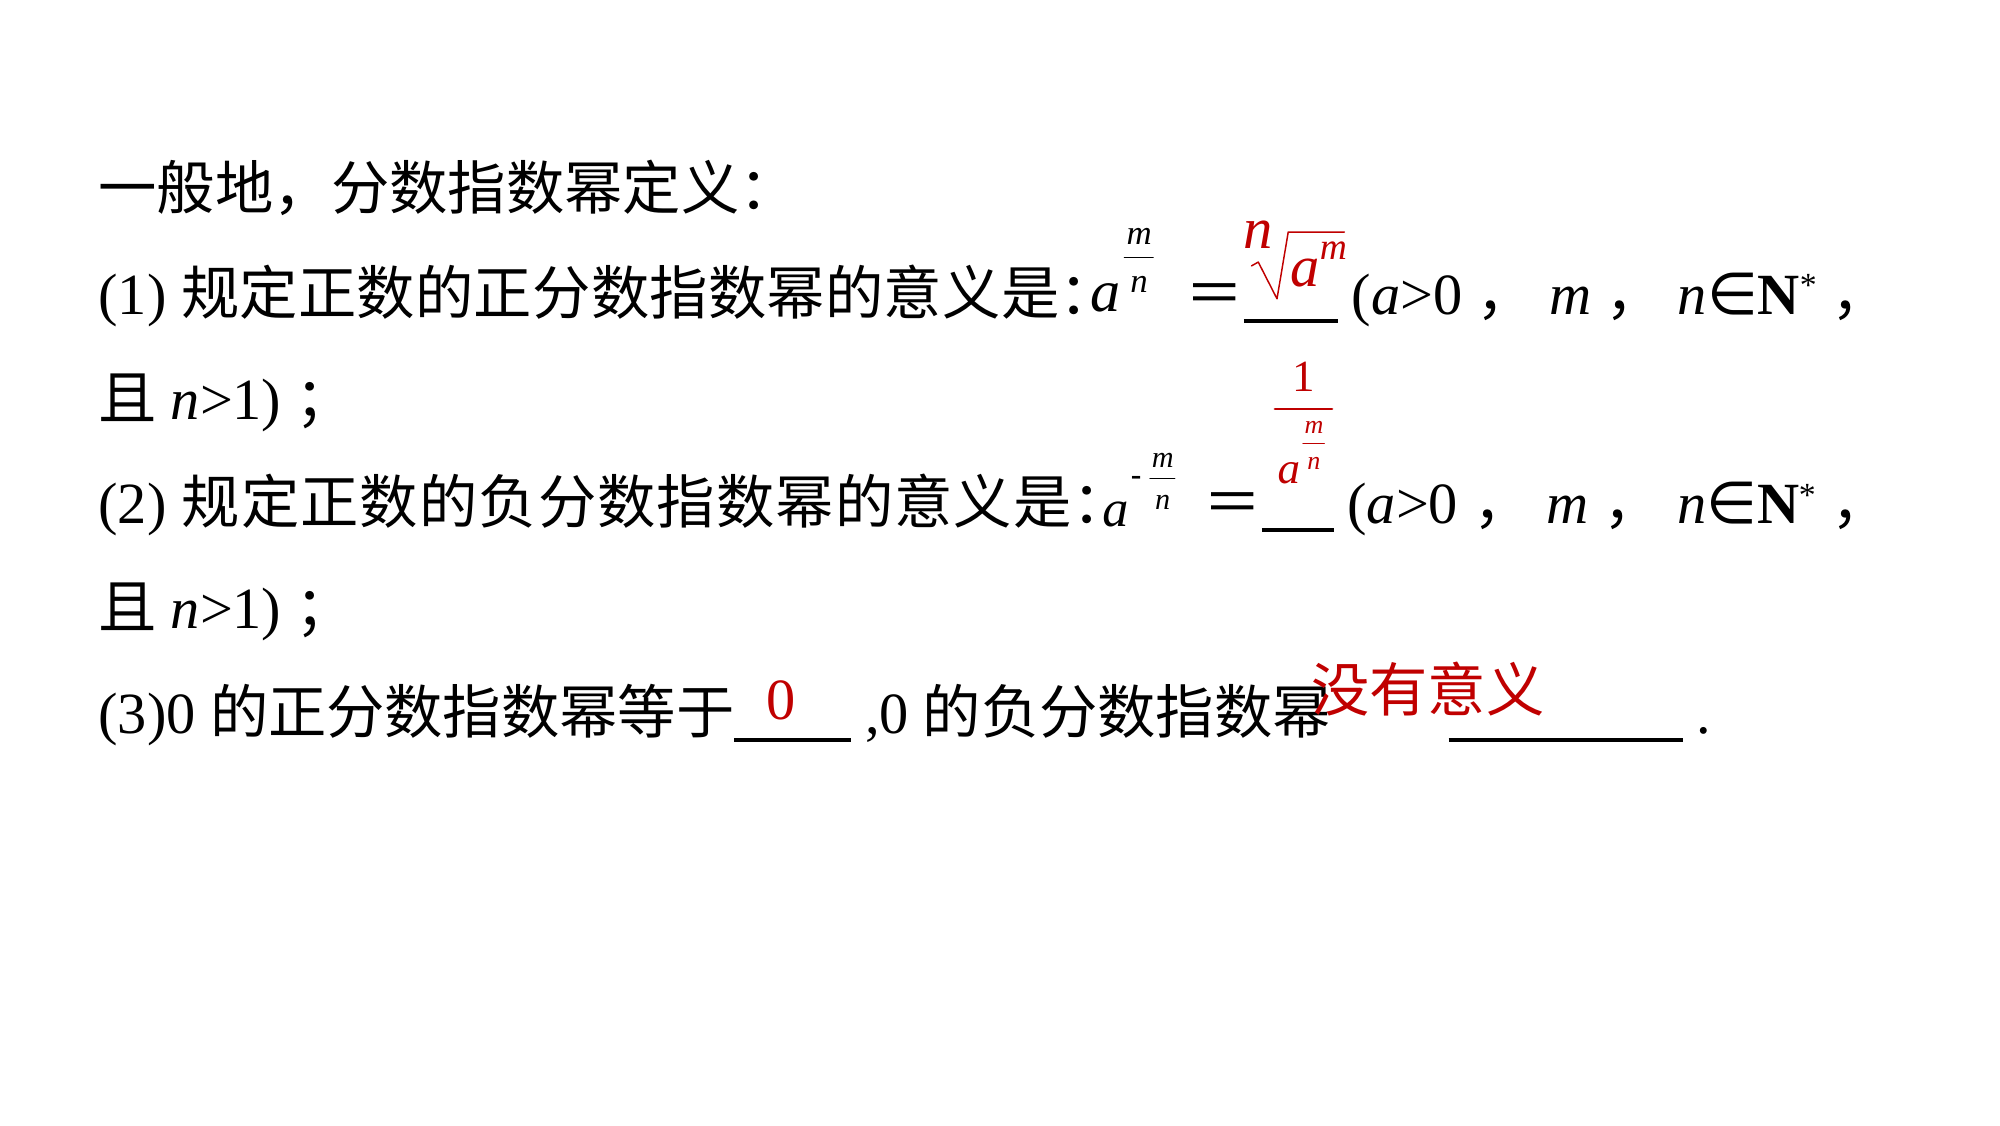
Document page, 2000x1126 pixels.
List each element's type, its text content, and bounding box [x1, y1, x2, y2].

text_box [1266, 348, 1343, 495]
text_box 0 [752, 653, 812, 739]
text_box 没有意义 [1296, 645, 1560, 730]
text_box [1240, 172, 1402, 303]
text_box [1081, 207, 1167, 327]
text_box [1094, 434, 1186, 540]
text_box 一般地，分数指数幂定义： (1)规定正数的正分数指数幂的意义是： ＝ (a>0，m，n∈N*，且n>1)； (2)规定正数的负分数指数幂的意义是： ＝ (a>0，m，n∈N*，且n>1)； (3)0的正分数指数幂等于 ,0的负分数指数幂 . [78, 105, 1910, 756]
